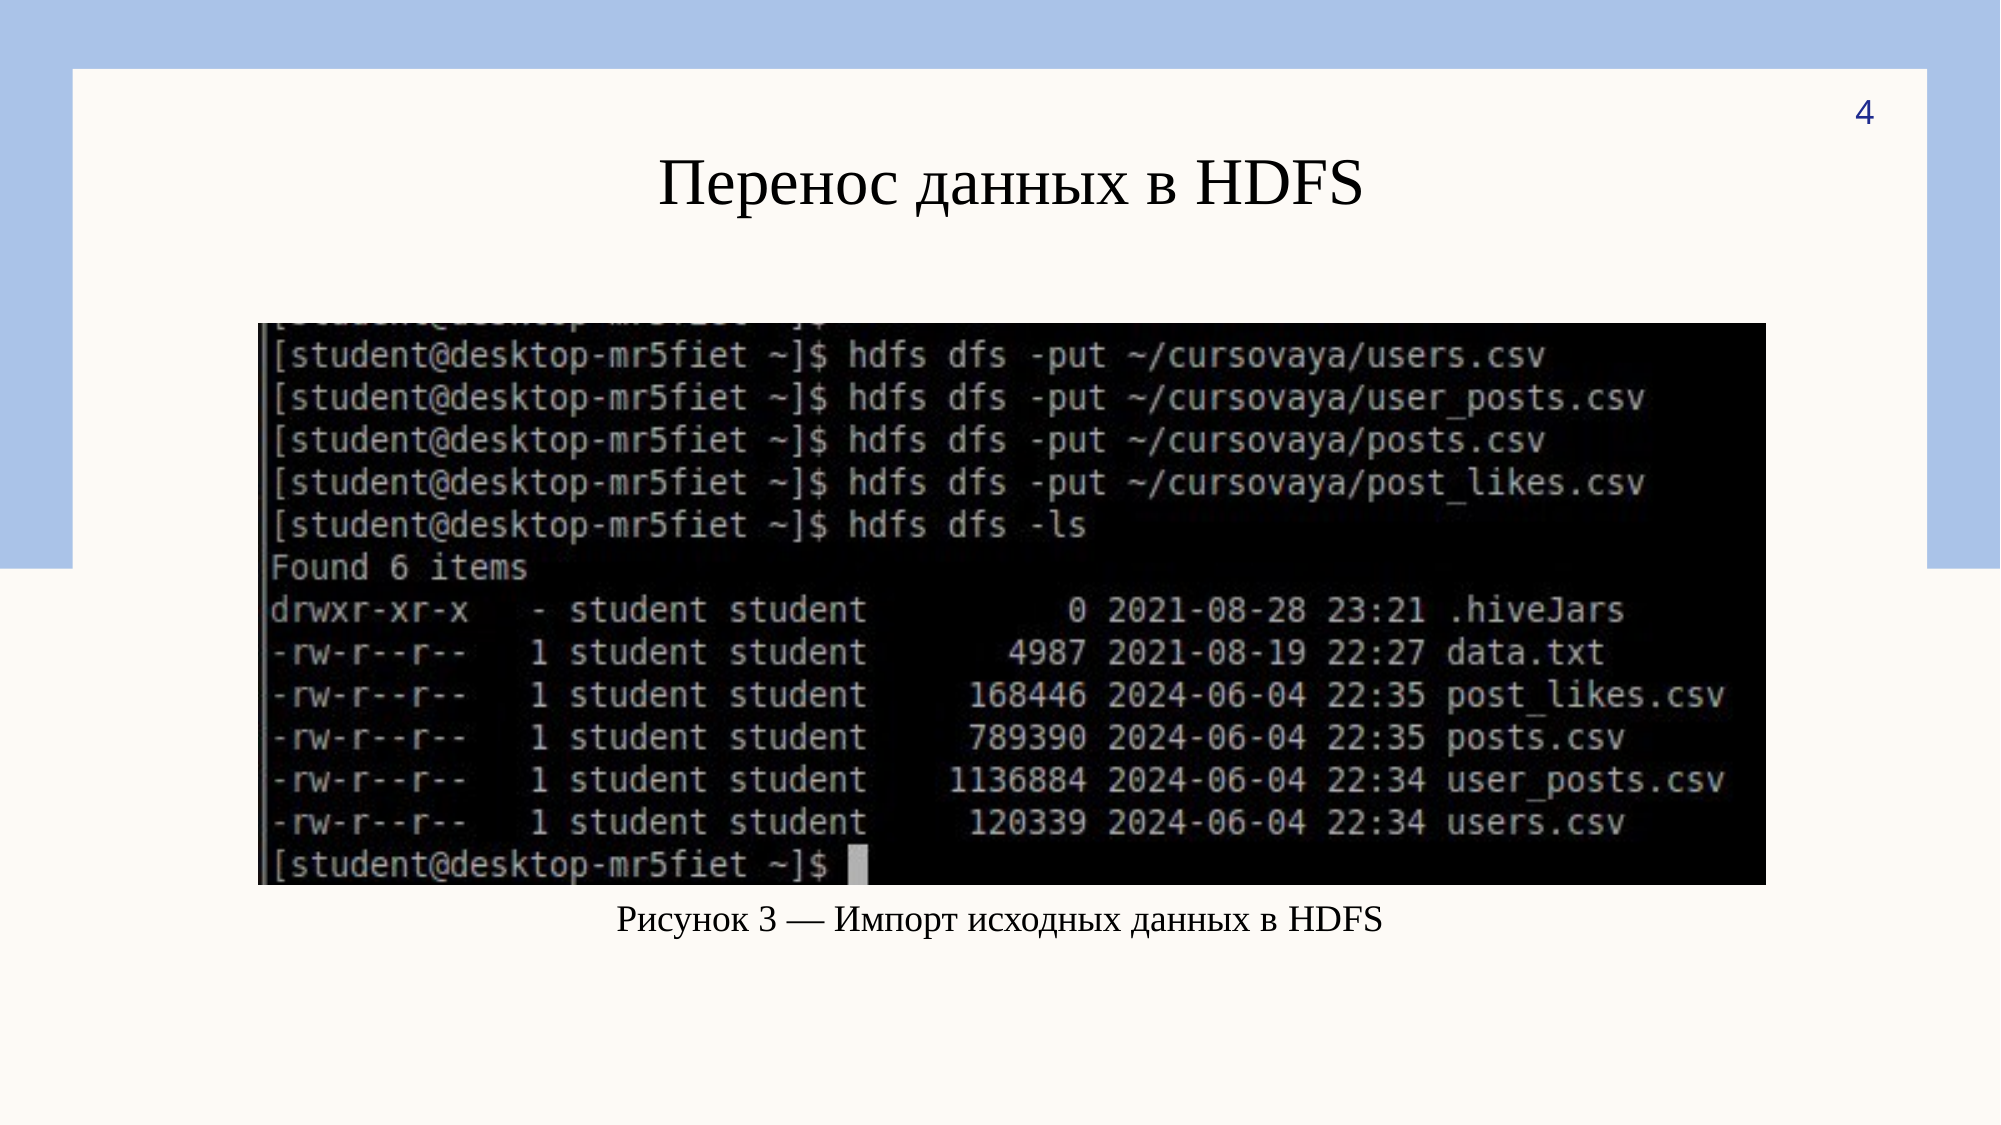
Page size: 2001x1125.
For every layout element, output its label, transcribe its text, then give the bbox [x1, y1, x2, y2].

text_box Рисунок 3 — Импорт исходных данных в HDFS [0, 886, 2000, 947]
slide_number 4 [1699, 75, 1875, 153]
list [258, 323, 1766, 885]
title Перенос данных в HDFS [150, 126, 1875, 218]
